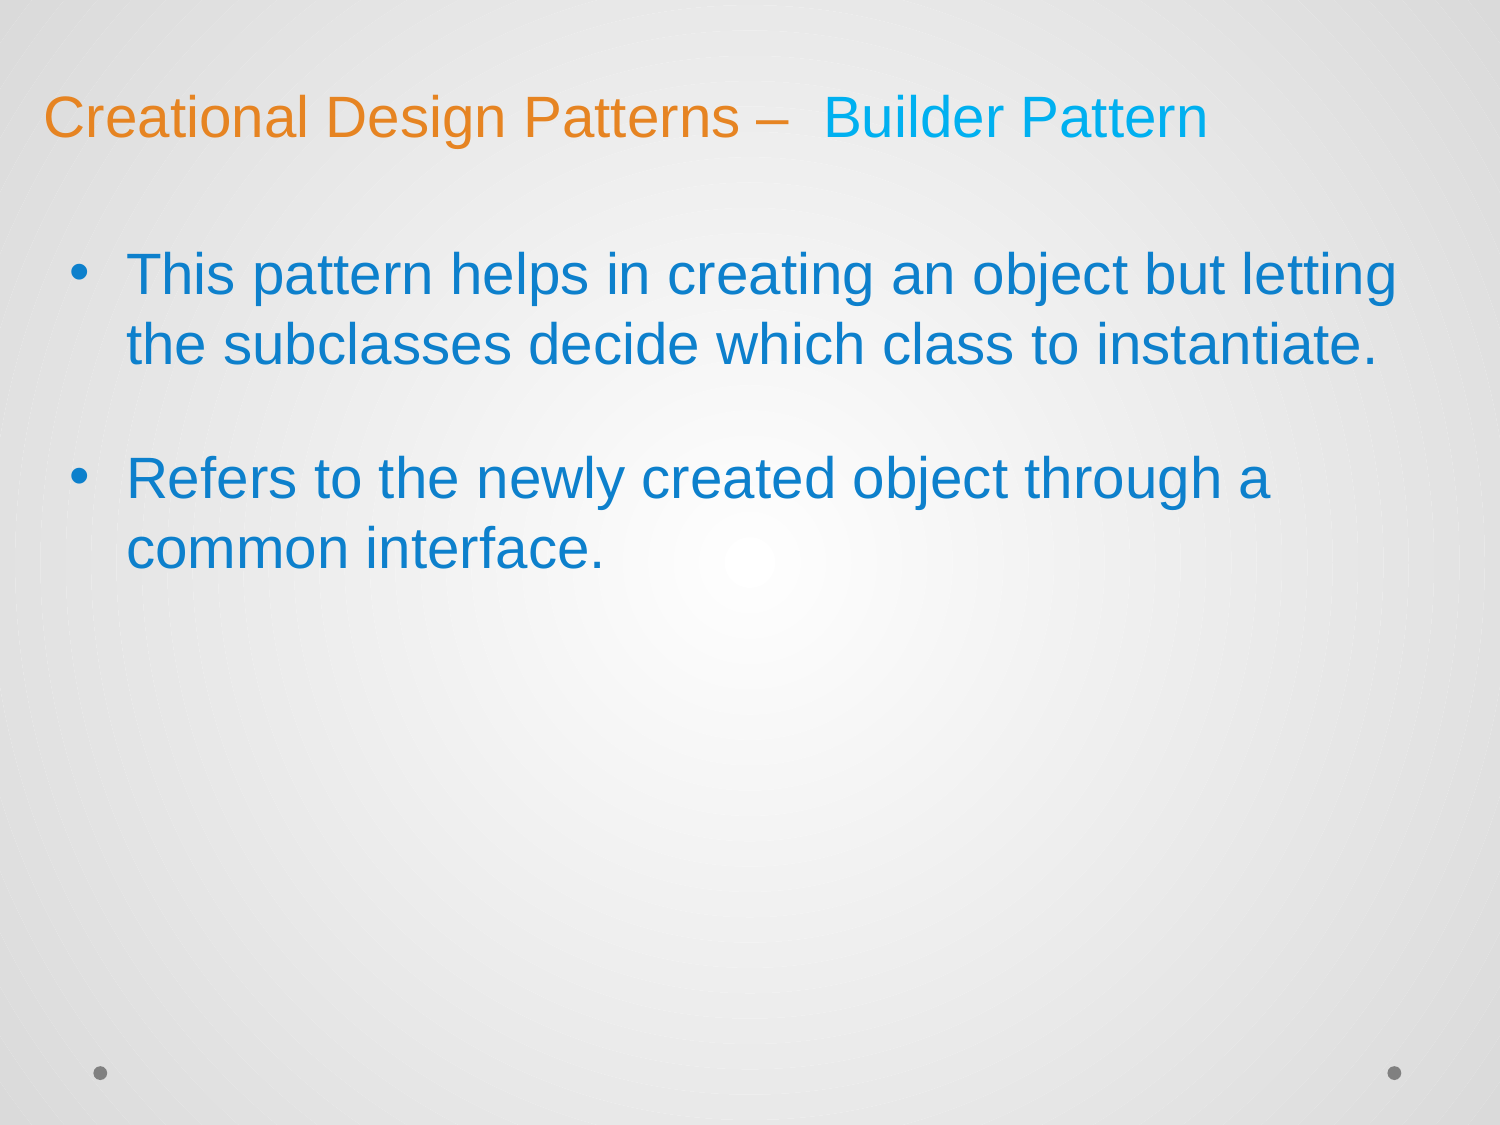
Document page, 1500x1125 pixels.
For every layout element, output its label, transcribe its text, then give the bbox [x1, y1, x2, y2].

title Creational Design Patterns – Builder Pattern [28, 63, 1451, 157]
text_box This pattern helps in creating an object but letting the subclasses decide which class to instantiate. Refers to the newly created object through a common interface. [54, 228, 1476, 906]
